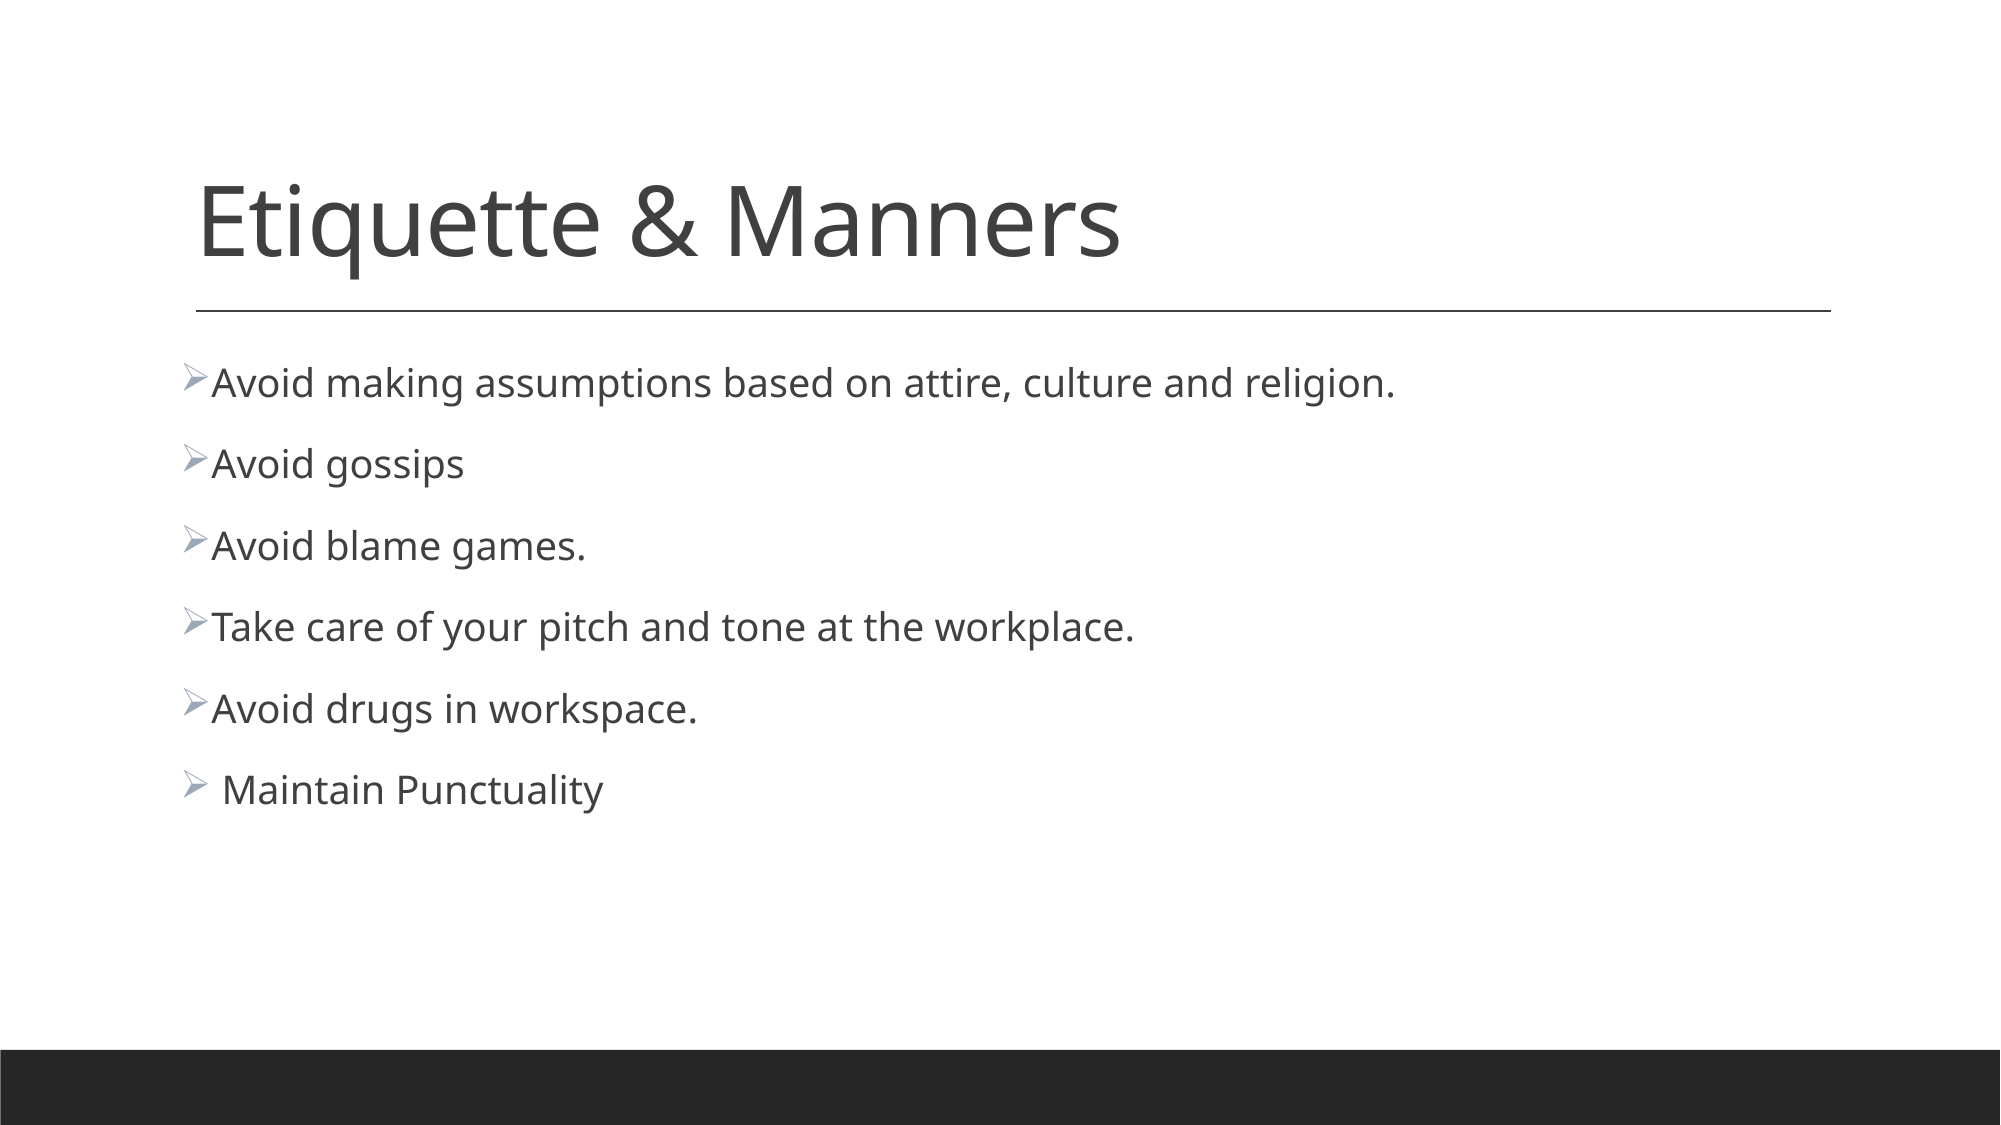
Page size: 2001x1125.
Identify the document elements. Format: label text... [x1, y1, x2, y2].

title Etiquette & Manners [180, 47, 1830, 285]
list Avoid making assumptions based on attire, culture and religion. Avoid gossips Avoid blame games. Take care of your pitch and tone at the workplace. Avoid drugs in workspace. Maintain Punctuality [180, 345, 1830, 963]
